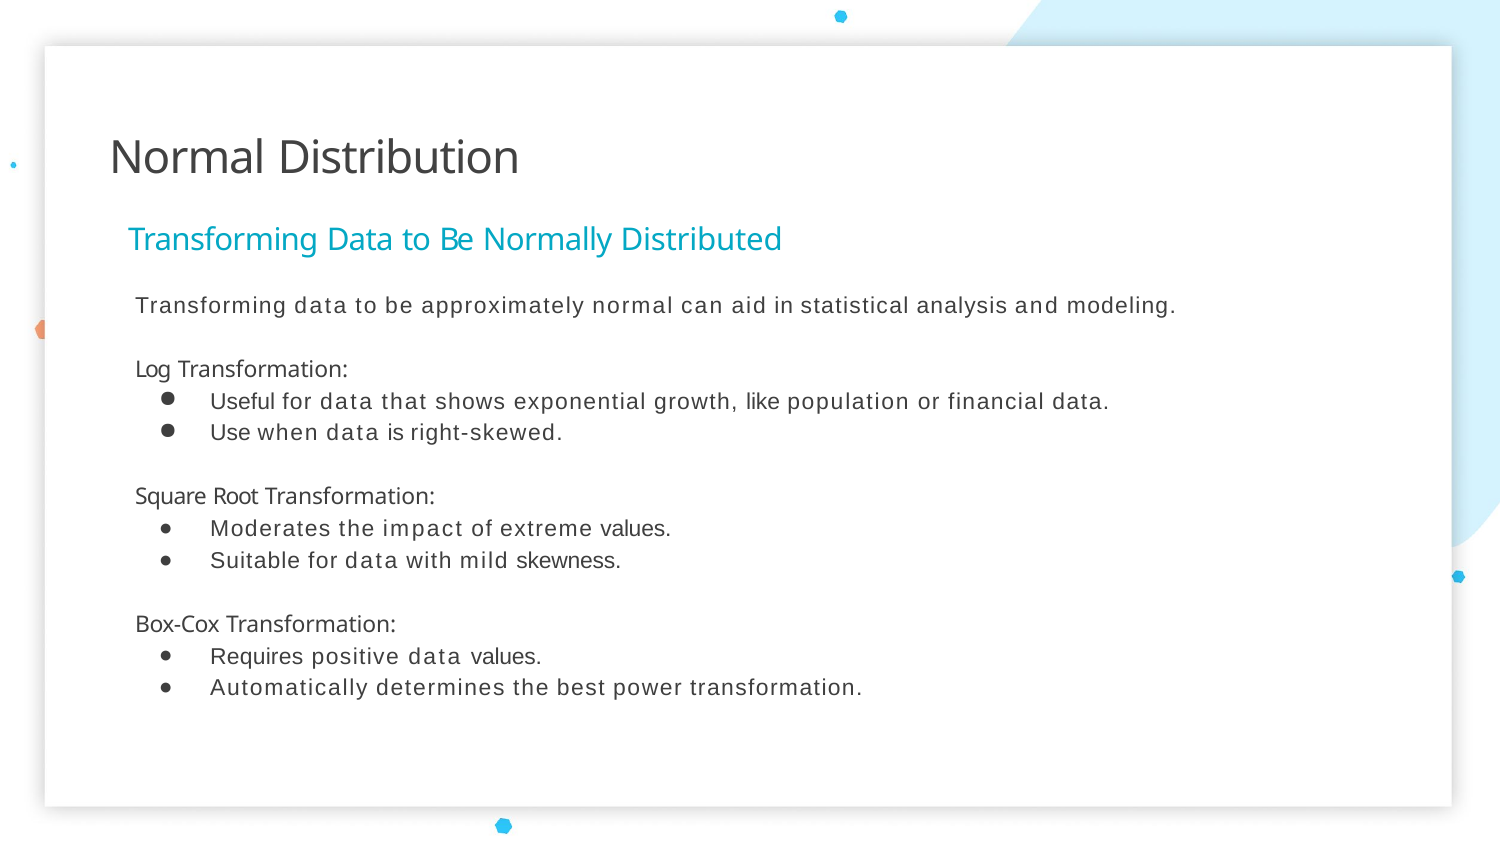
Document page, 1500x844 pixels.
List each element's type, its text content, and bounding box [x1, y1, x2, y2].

title Normal Distribution [107, 126, 1240, 270]
picture [8, 0, 1500, 836]
text_box Transforming Data to Be Normally Distributed Transforming data to be approximately normal can aid in statistical analysis and modeling. Log Transformation: Useful for data that shows exponential growth, like population or financial data. Use when data is right-skewed. Square Root Transformation: Moderates the impact of extreme values. Suitable for data with mild skewness. Box-Cox Transformation: Requires positive data values. Automatically determines the best power transformation. [126, 217, 1187, 701]
